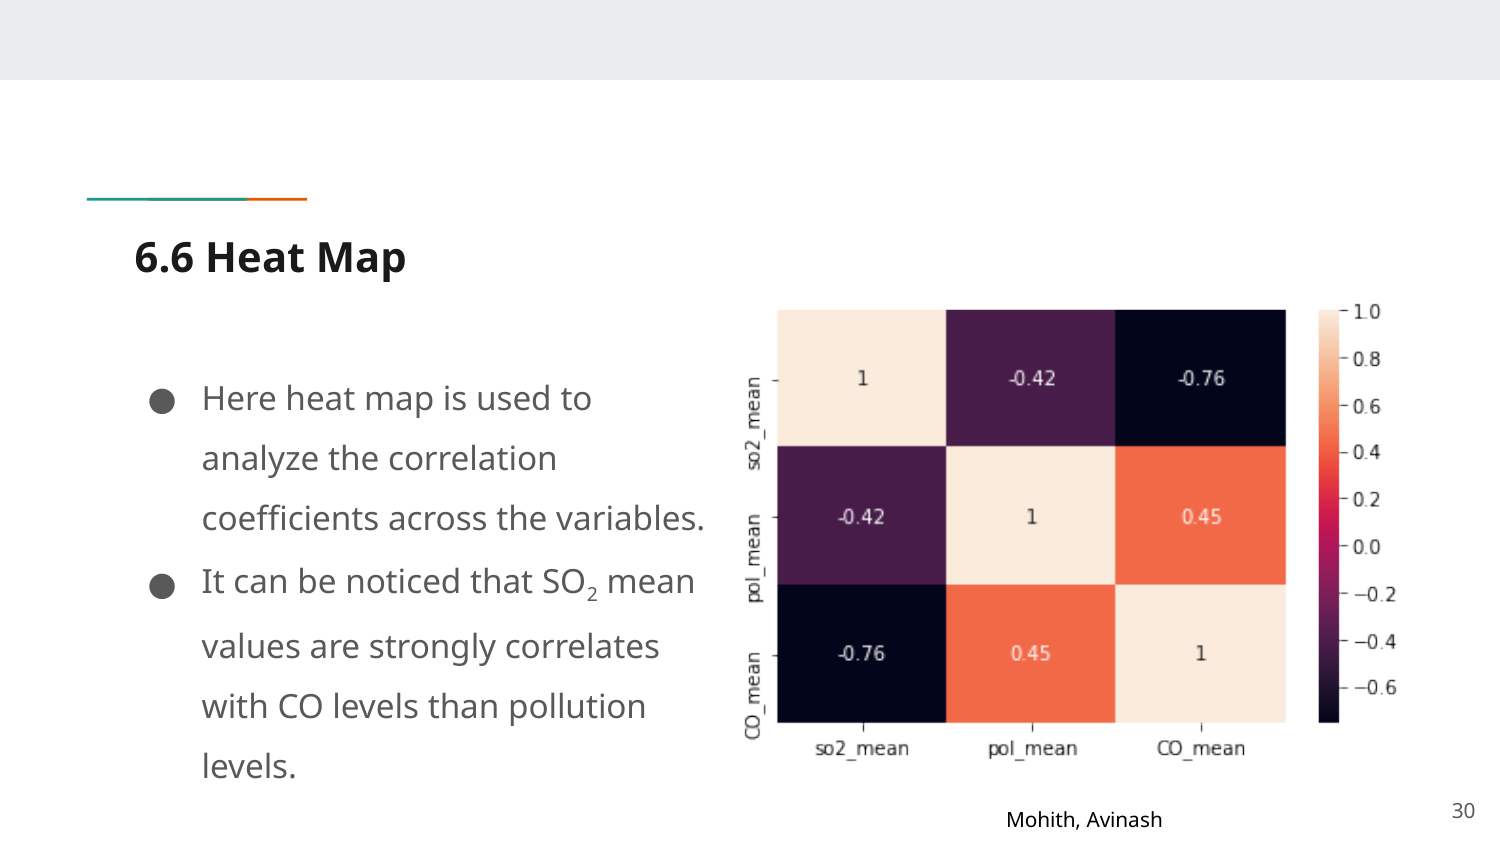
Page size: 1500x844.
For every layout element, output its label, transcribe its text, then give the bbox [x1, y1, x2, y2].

text_box Mohith, Avinash [991, 791, 1448, 844]
text_box Here heat map is used to analyze the correlation coefficients across the variables. It can be noticed that SO2 mean values are strongly correlates with CO levels than pollution levels. [111, 342, 725, 763]
picture [730, 290, 1412, 771]
slide_number ‹#› [1400, 779, 1491, 844]
title 6.6 Heat Map [119, 216, 1381, 305]
